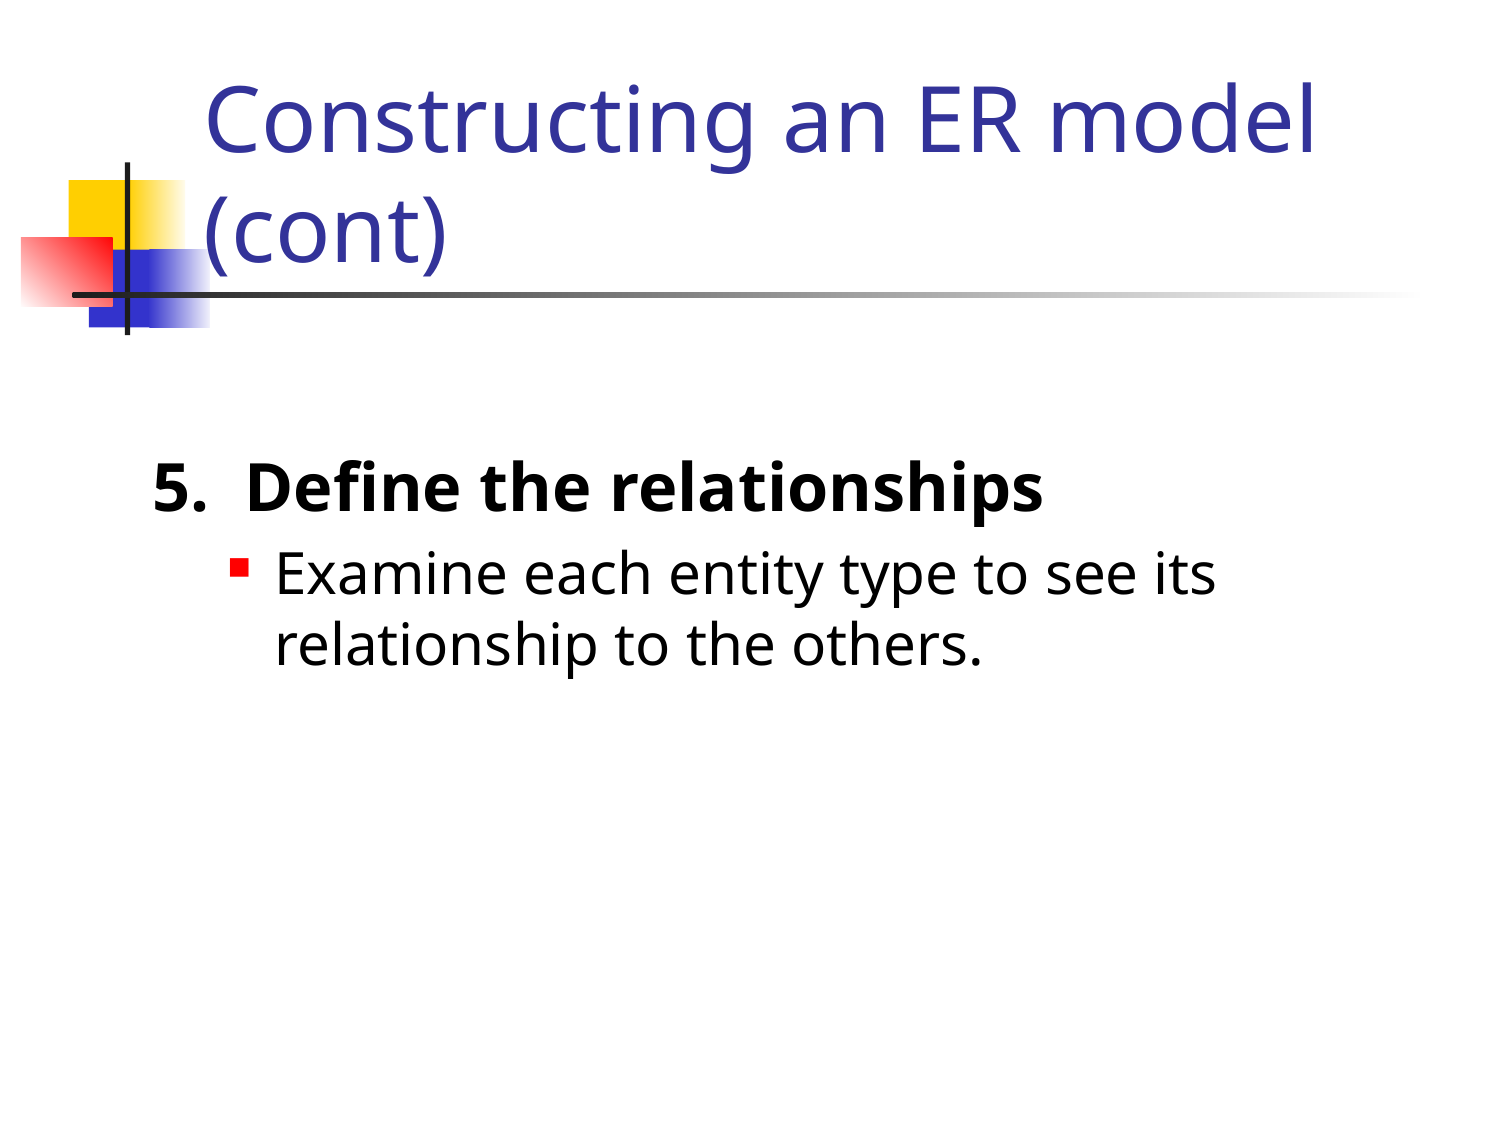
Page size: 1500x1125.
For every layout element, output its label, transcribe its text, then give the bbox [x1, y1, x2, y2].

list 5. Define the relationships Examine each entity type to see its relationship to the others. [137, 437, 1413, 832]
title Constructing an ER model (cont) [188, 101, 1468, 289]
